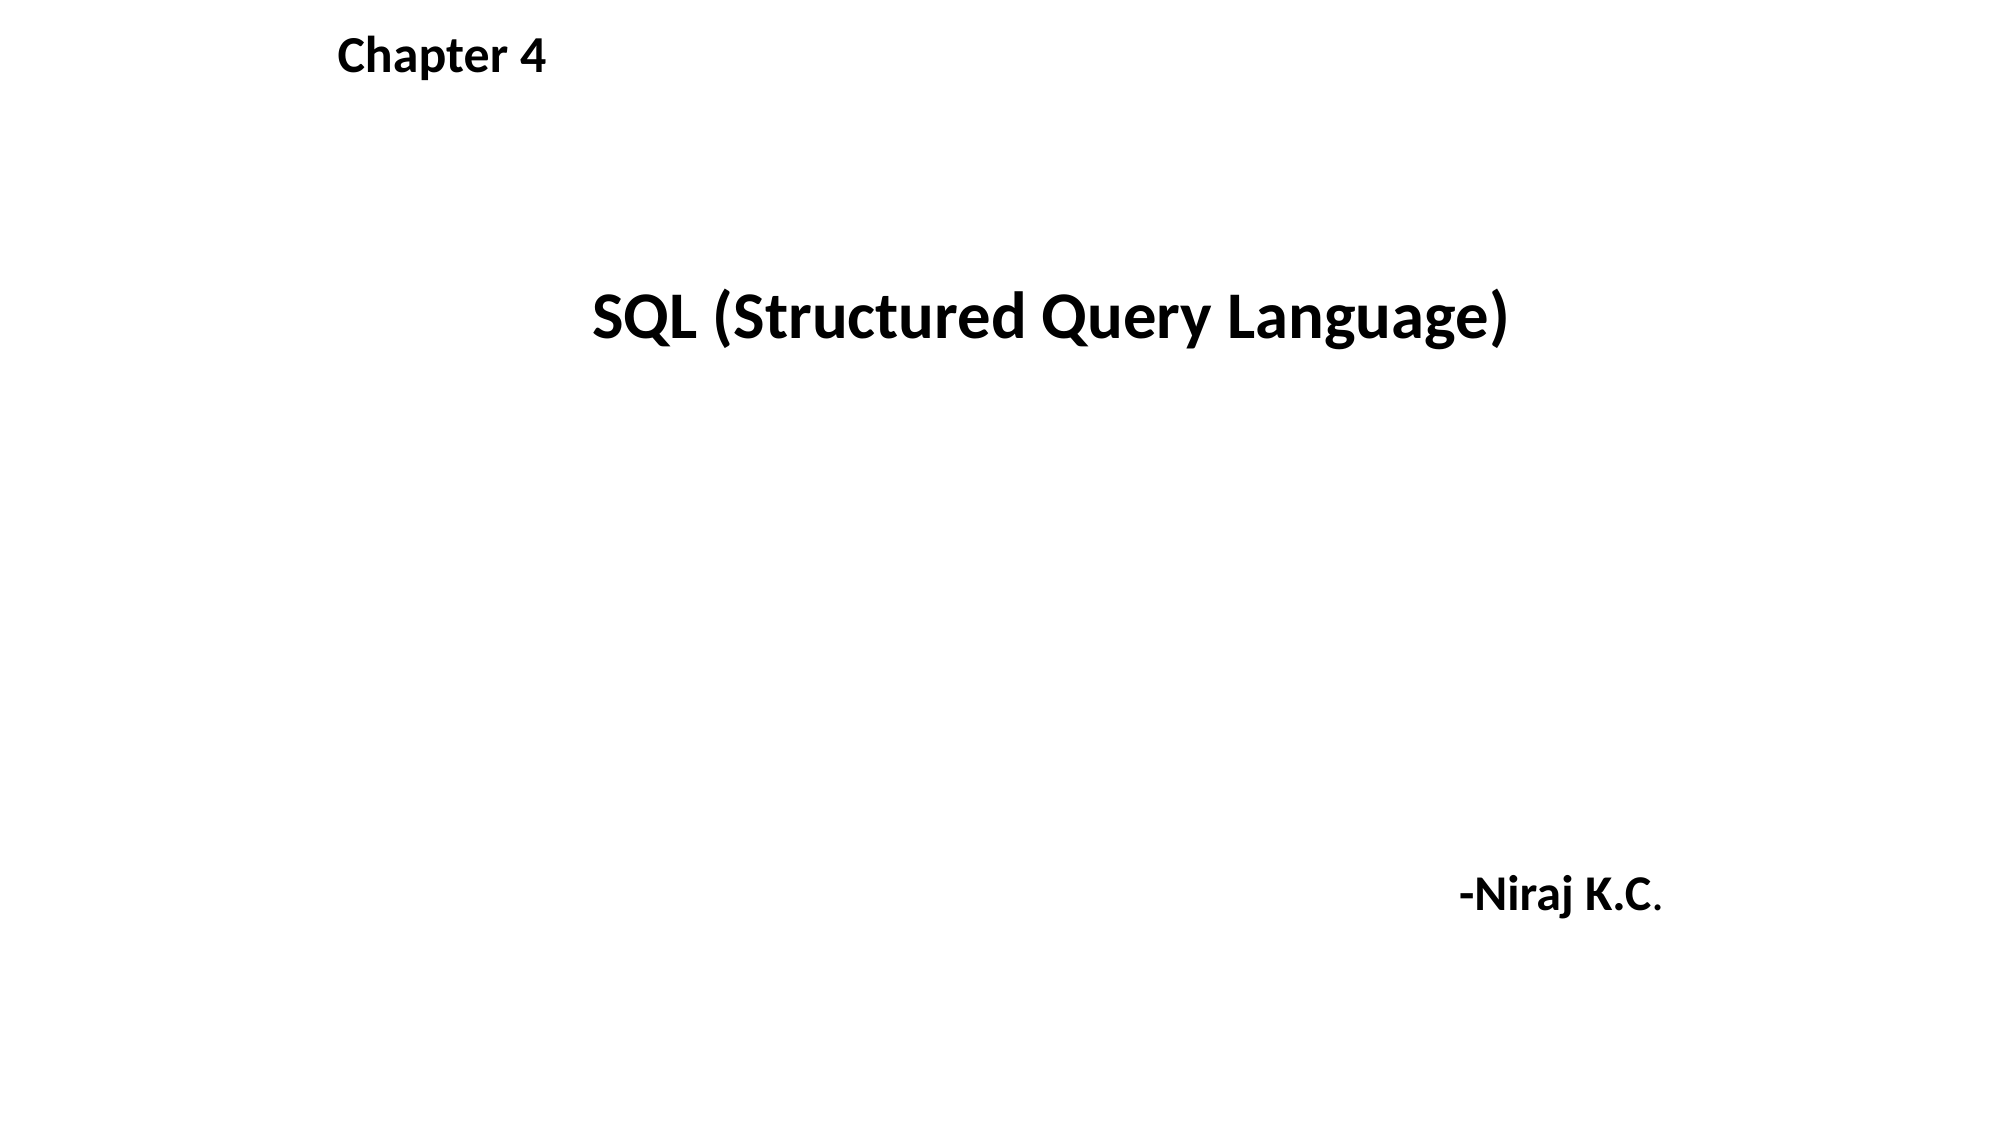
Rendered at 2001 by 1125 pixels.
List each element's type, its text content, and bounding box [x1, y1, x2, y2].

subtitle -Niraj K.C. [1144, 859, 1980, 948]
title Chapter 4 [51, 20, 833, 92]
text_box SQL (Structured Query Language) [327, 273, 1776, 357]
